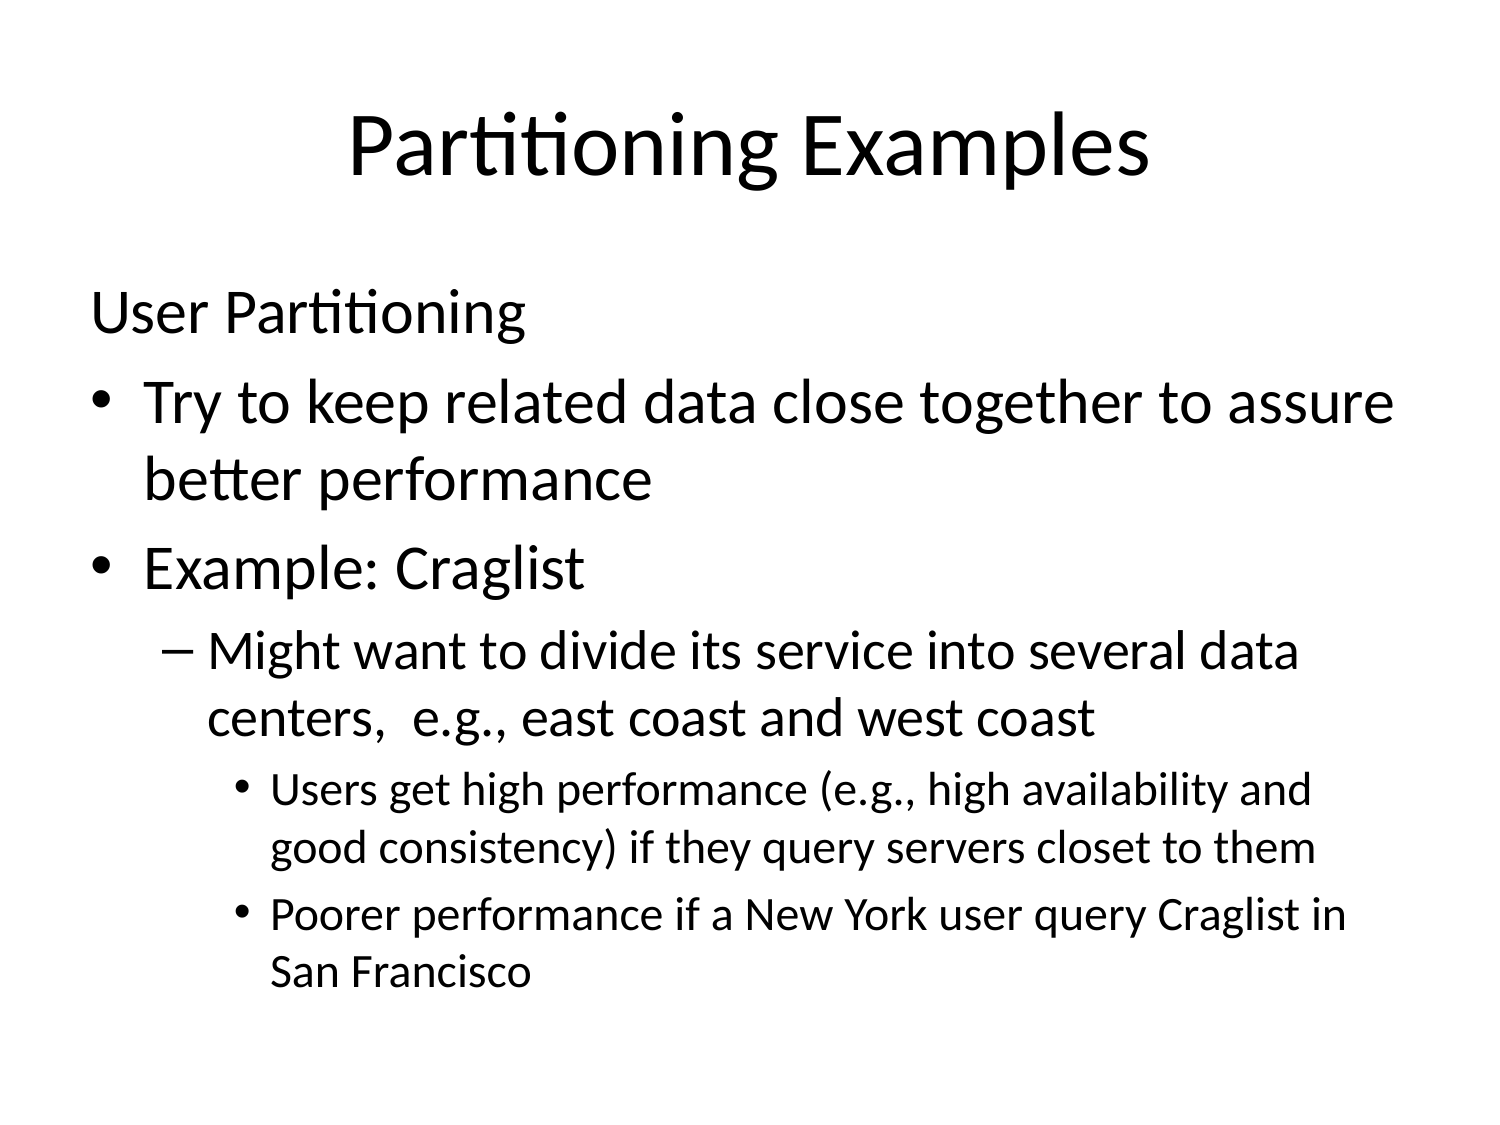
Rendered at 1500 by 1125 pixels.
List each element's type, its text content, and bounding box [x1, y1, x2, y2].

list User Partitioning Try to keep related data close together to assure better performance Example: Craglist Might want to divide its service into several data centers, e.g., east coast and west coast Users get high performance (e.g., high availability and good consistency) if they query servers closet to them Poorer performance if a New York user query Craglist in San Francisco [75, 262, 1425, 1005]
title Partitioning Examples [75, 45, 1425, 233]
